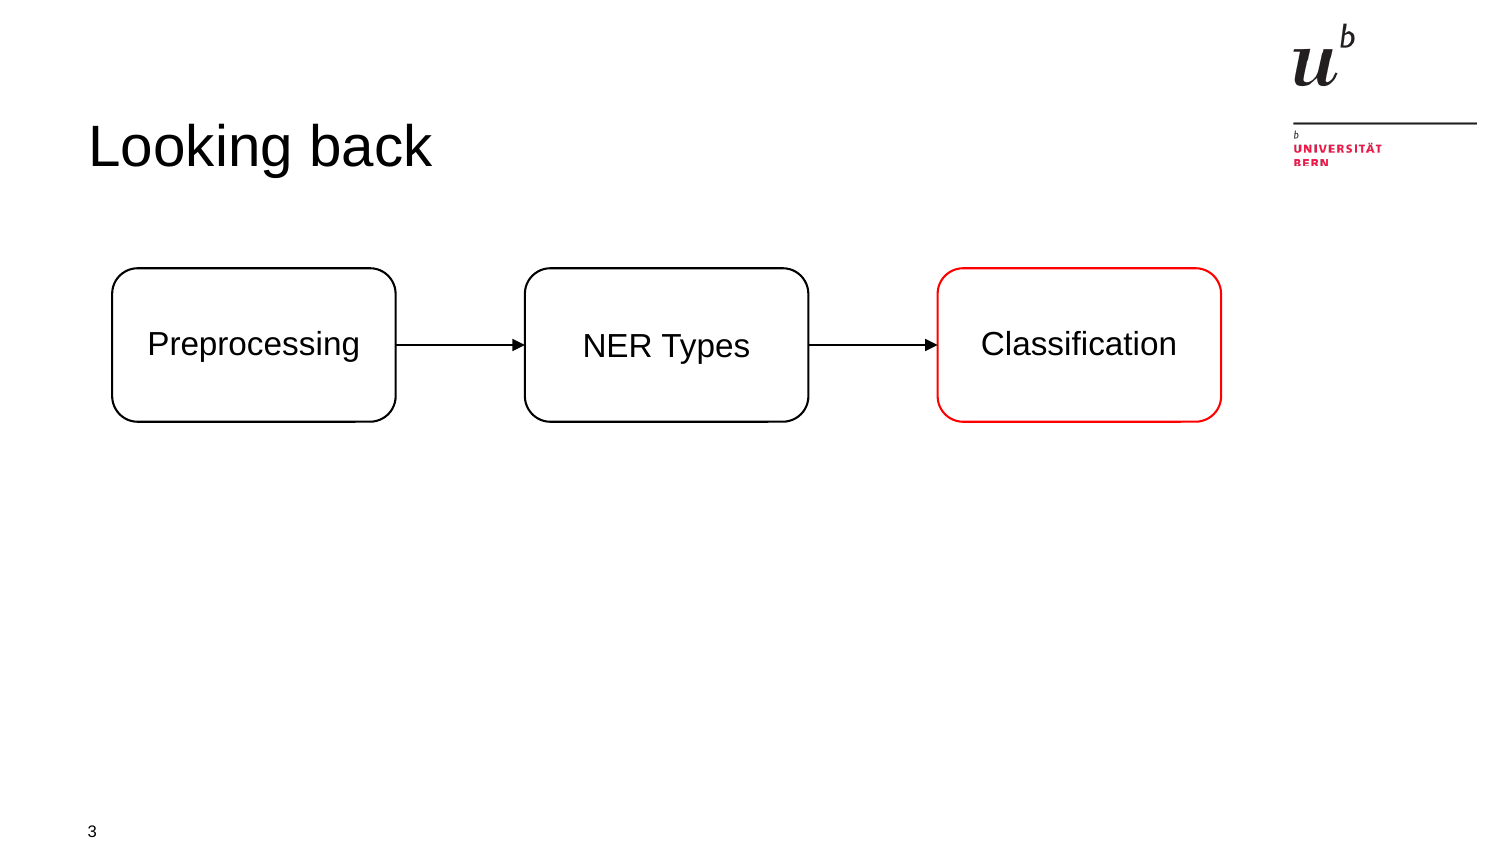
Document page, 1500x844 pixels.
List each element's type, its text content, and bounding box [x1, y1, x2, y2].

text_box Preprocessing [129, 314, 378, 370]
text_box [936, 267, 1223, 423]
text_box [111, 267, 397, 423]
text_box NER Types [542, 317, 791, 372]
title Looking back [88, 111, 1241, 179]
text_box Classification [955, 314, 1204, 370]
text_box [523, 267, 810, 423]
